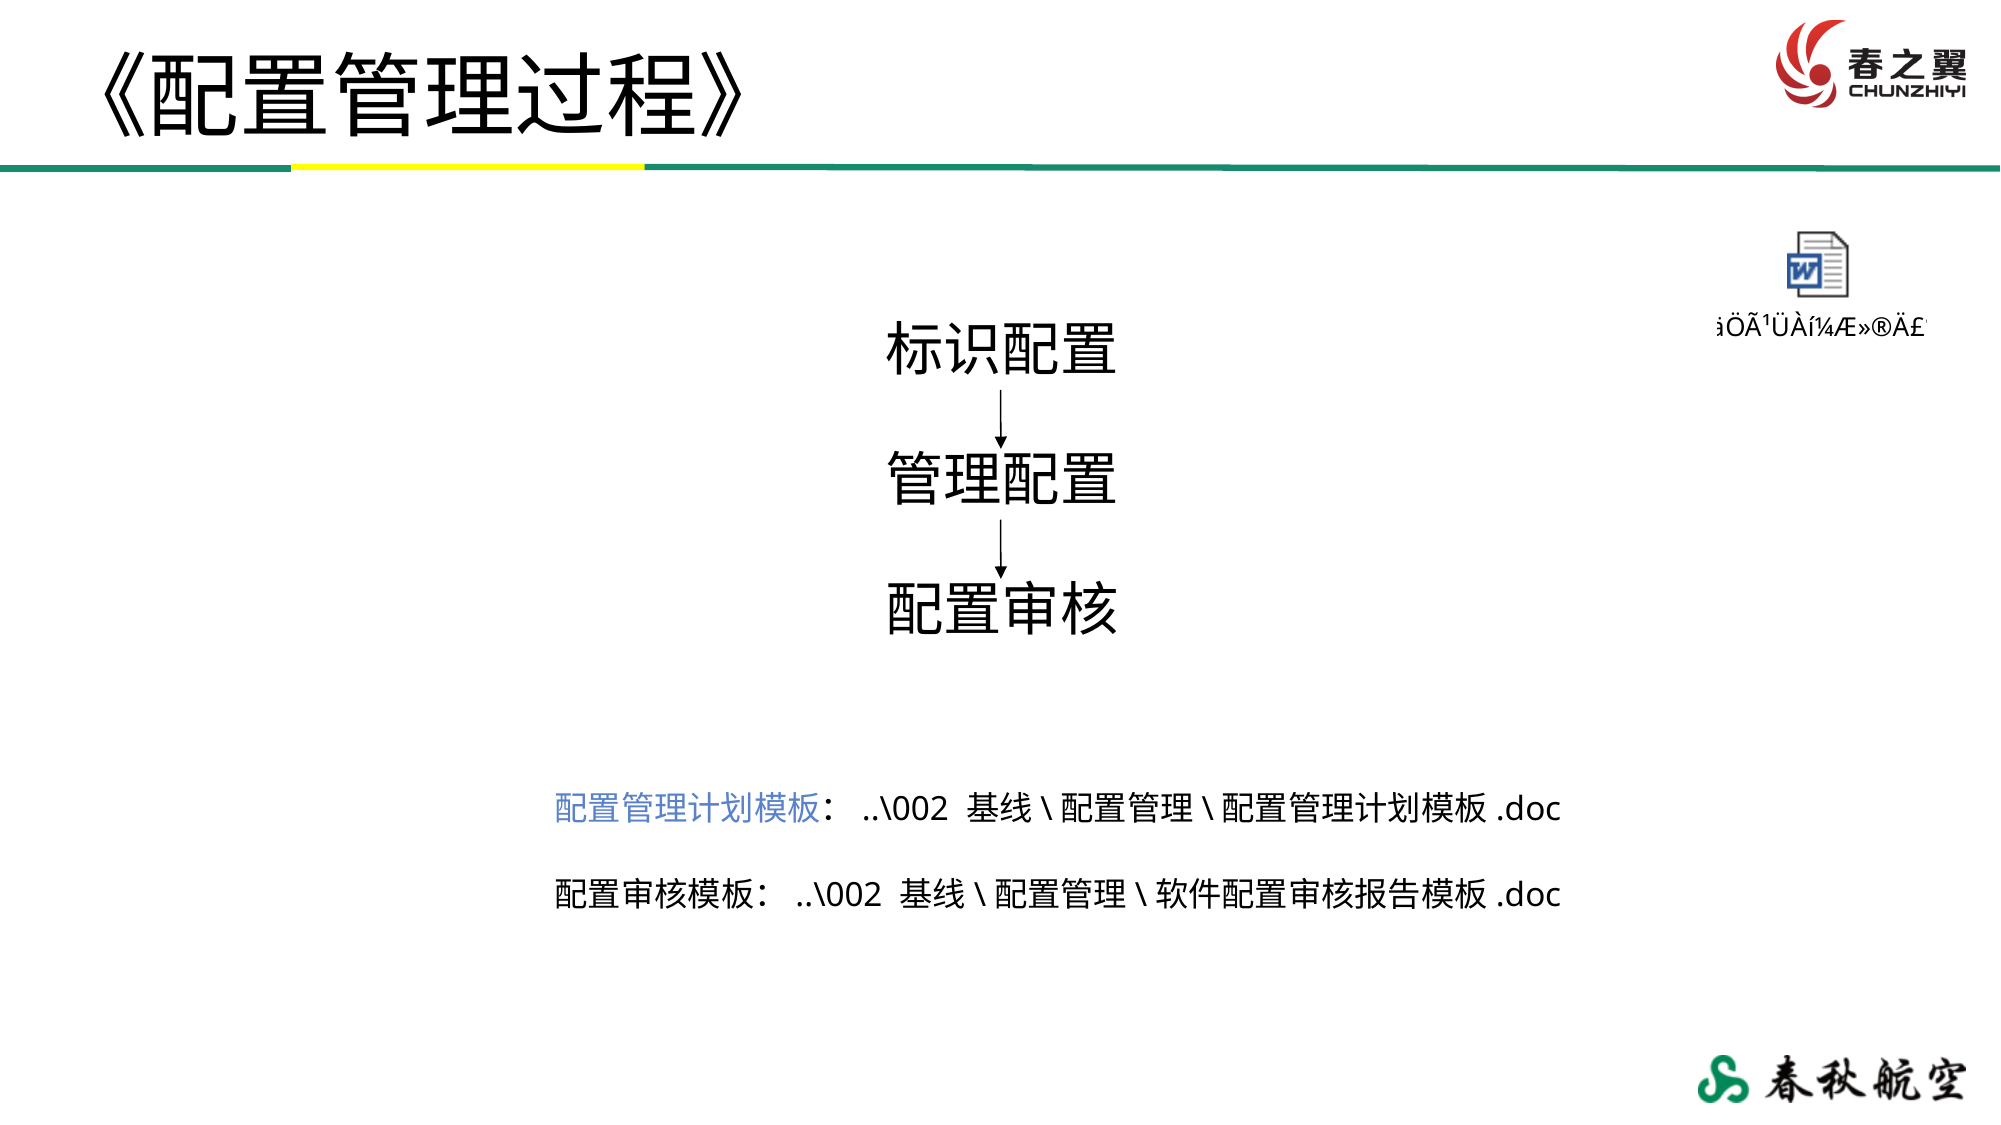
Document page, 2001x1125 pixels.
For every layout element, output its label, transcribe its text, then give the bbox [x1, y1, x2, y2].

text_box 《配置管理过程》 [41, 35, 1433, 185]
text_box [1717, 230, 1927, 420]
text_box 标识配置 管理配置 配置审核 [870, 307, 1225, 687]
text_box [994, 389, 1008, 449]
text_box 配置管理计划模板：..\002 基线\配置管理\配置管理计划模板.doc 配置审核模板：..\002 基线\配置管理\软件配置审核报告模板.doc [540, 780, 1911, 921]
picture [1698, 1055, 1966, 1103]
picture [1776, 20, 1966, 108]
text_box [994, 519, 1008, 579]
